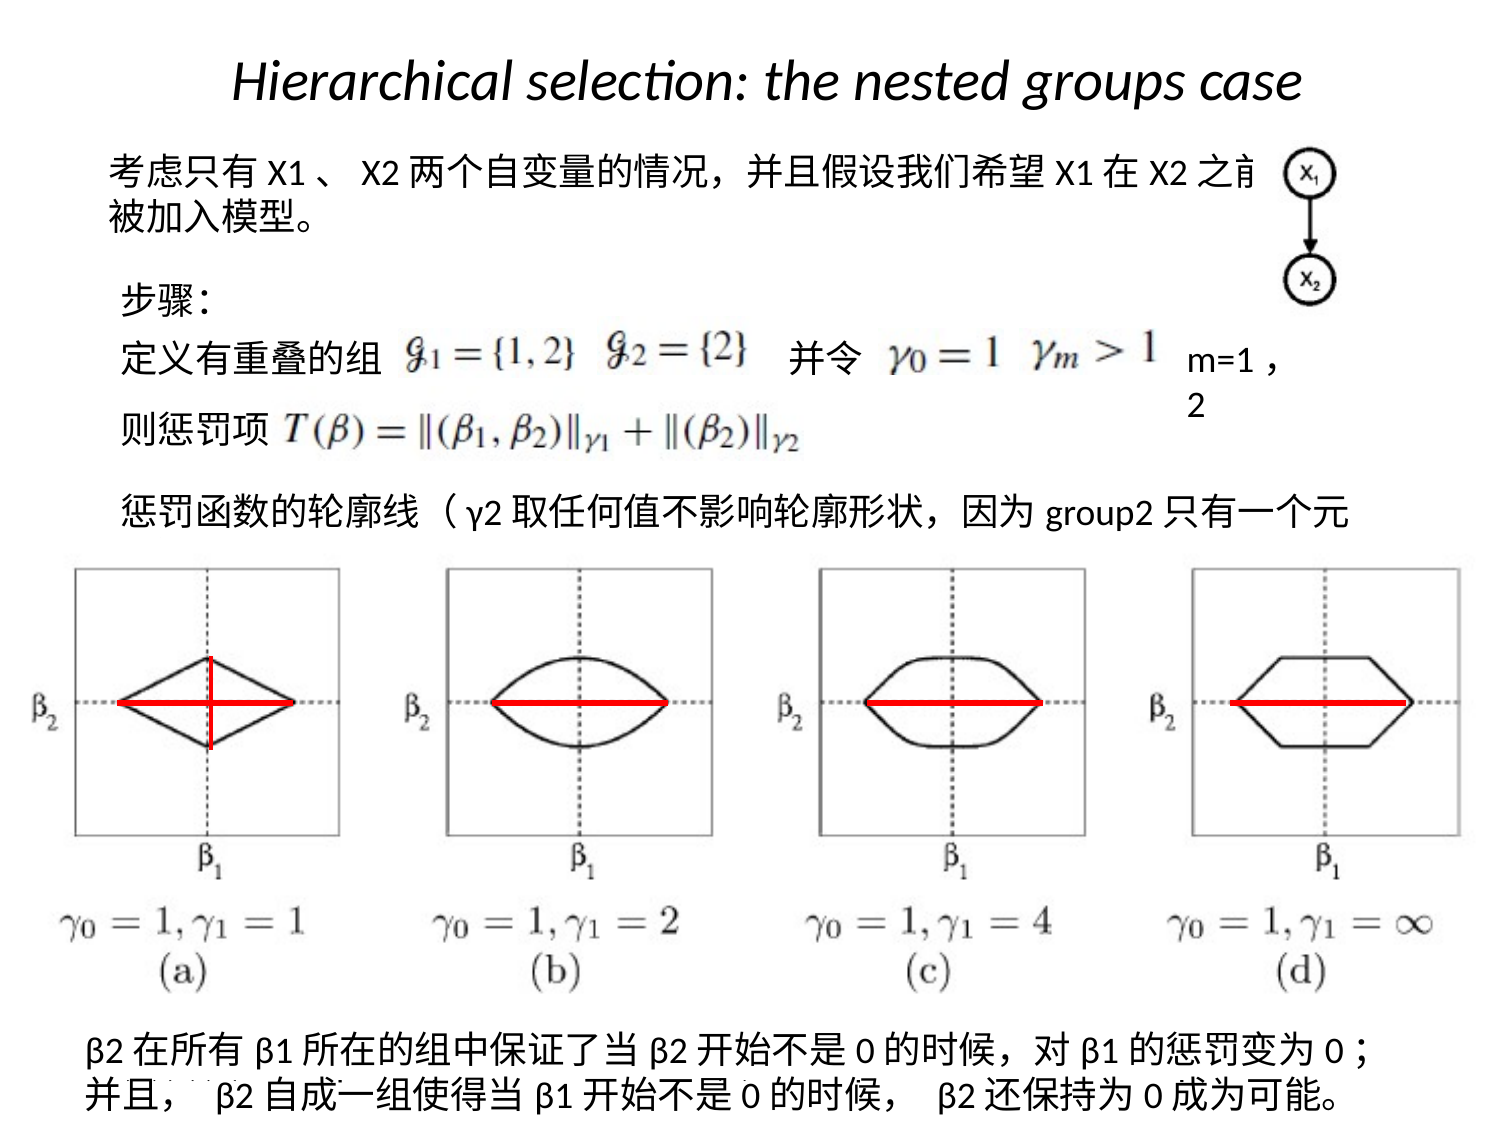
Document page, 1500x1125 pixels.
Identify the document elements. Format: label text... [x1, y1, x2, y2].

text_box 惩罚函数的轮廓线（γ2取任何值不影响轮廓形状，因为group2只有一个元素） [105, 480, 1383, 537]
text_box 考虑只有X1、X2两个自变量的情况，并且假设我们希望X1在X2之前被加入模型。 [93, 140, 1252, 246]
text_box Hierarchical selection: the nested groups case [216, 35, 1319, 120]
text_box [0, 1018, 1466, 1125]
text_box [105, 269, 1337, 462]
picture [1253, 140, 1362, 321]
picture [0, 538, 1500, 1006]
